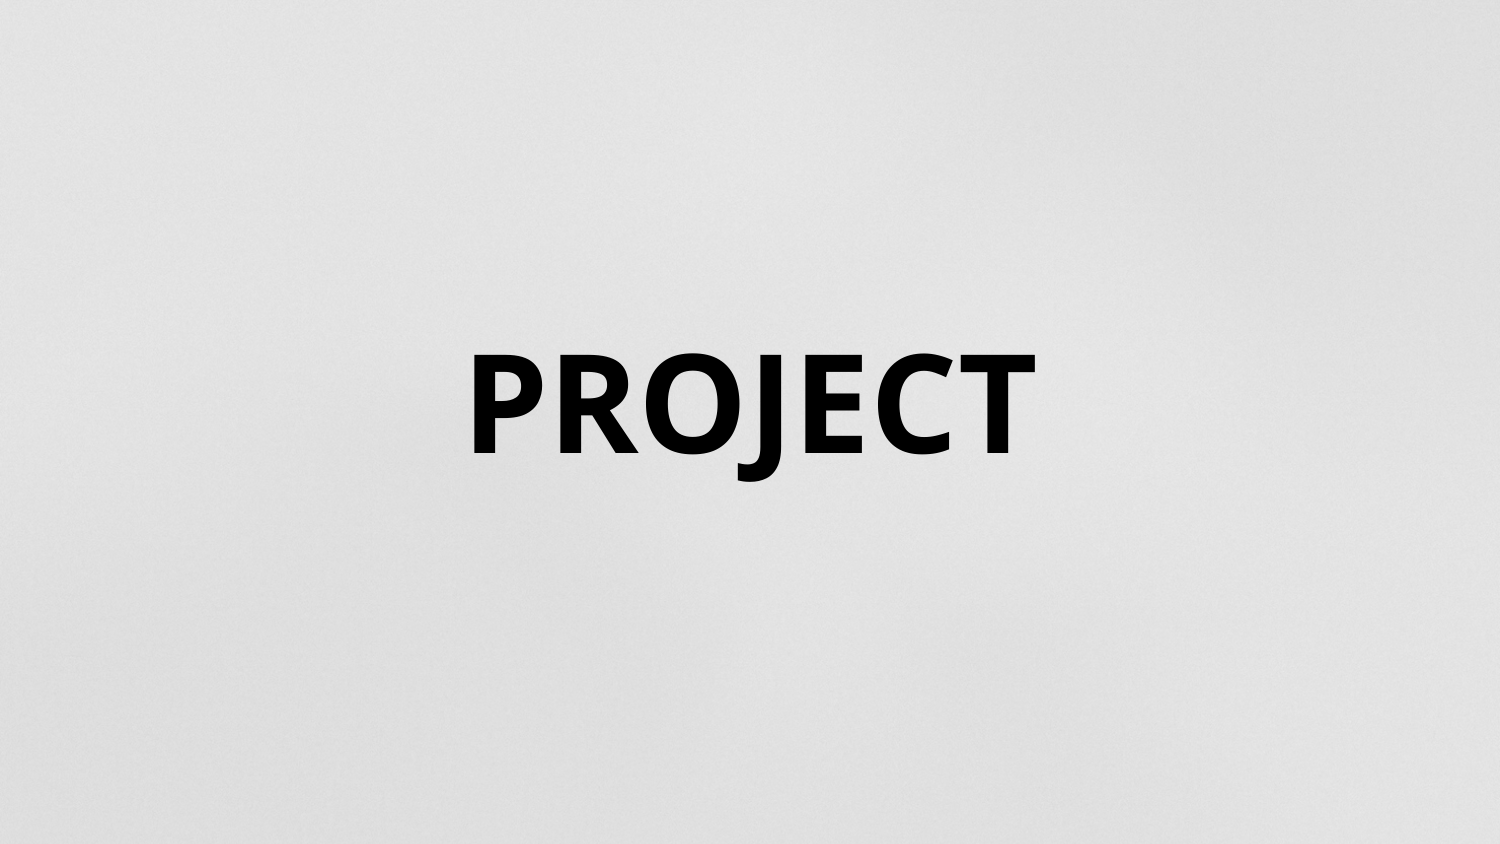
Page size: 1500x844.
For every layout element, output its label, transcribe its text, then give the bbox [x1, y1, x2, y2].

title PROJECT [118, 357, 1382, 496]
